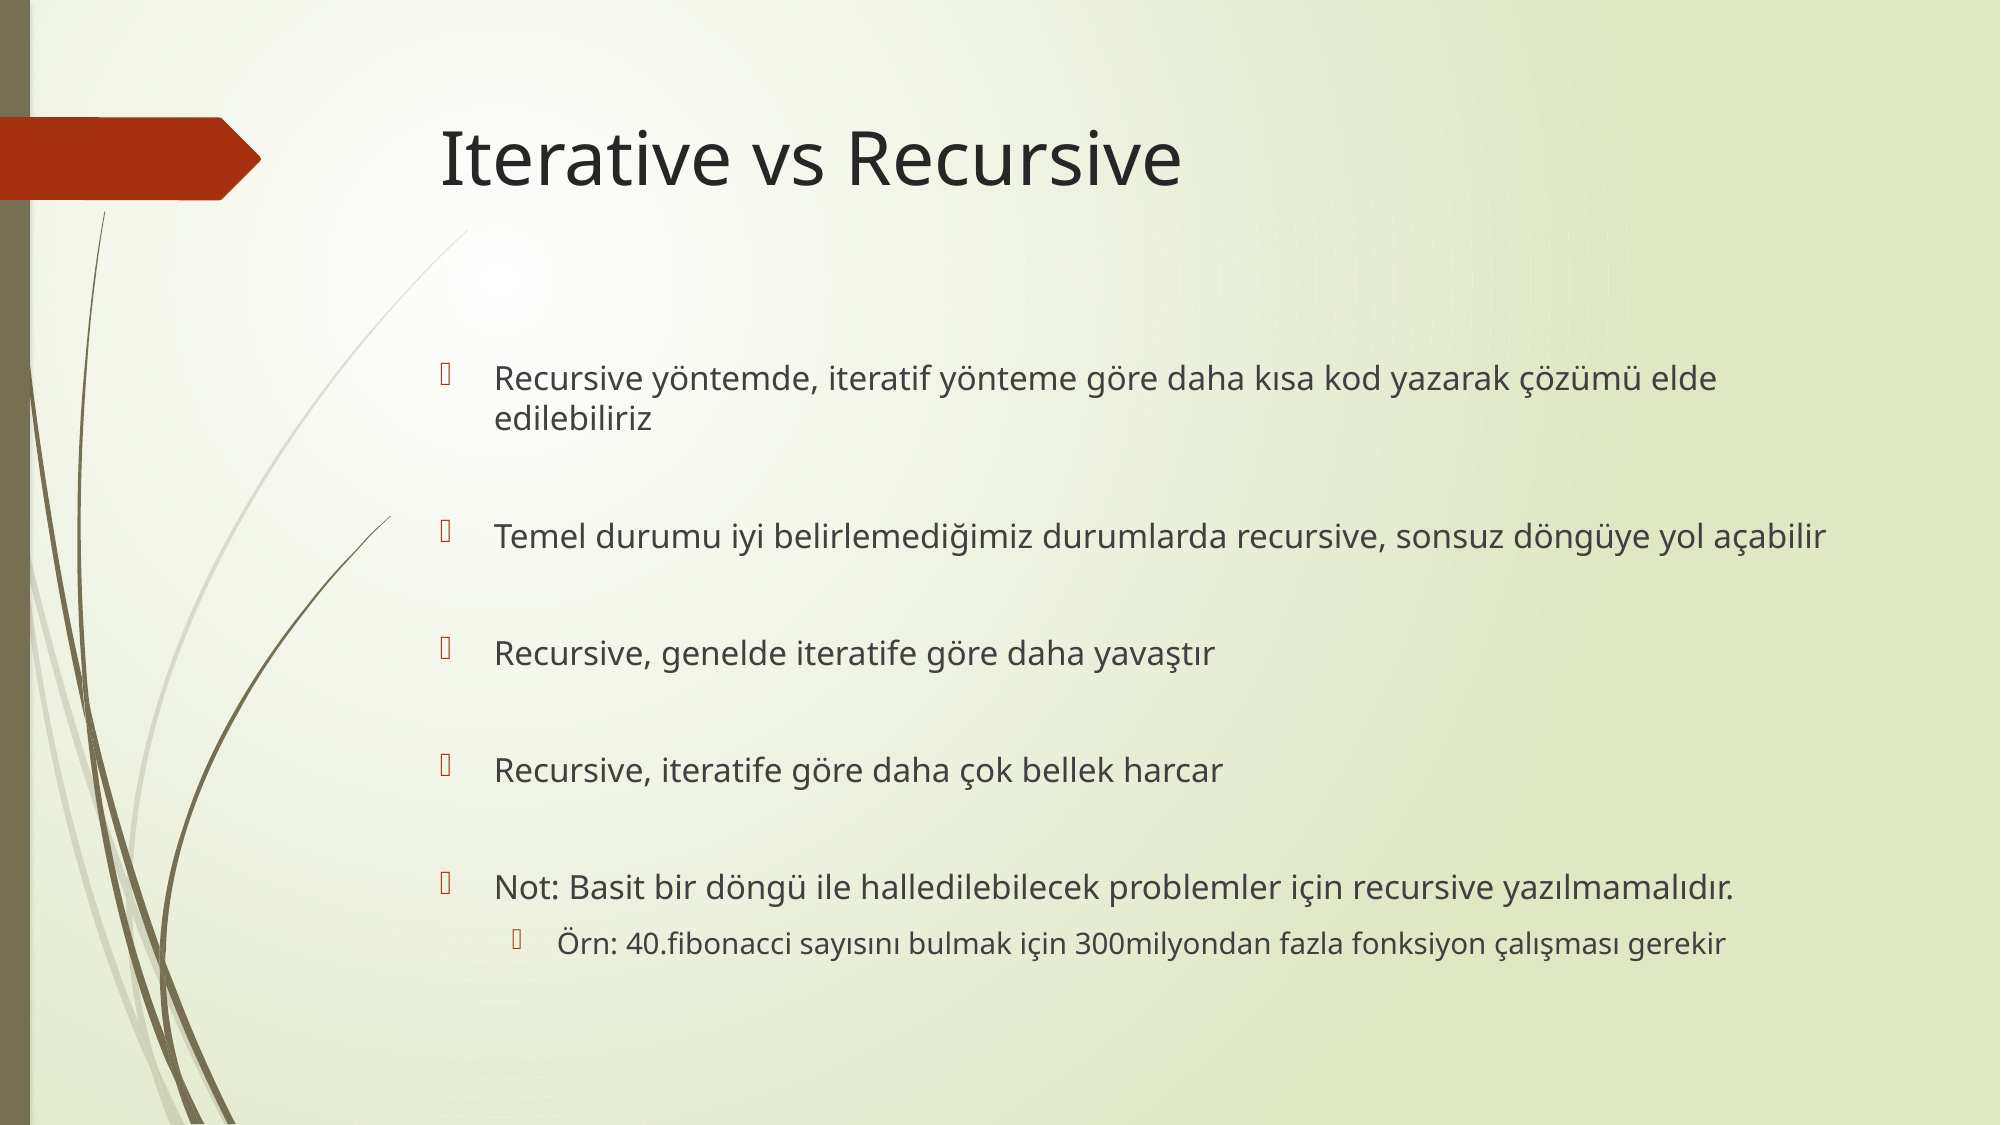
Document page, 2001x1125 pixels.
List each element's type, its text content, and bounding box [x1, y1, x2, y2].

title Iterative vs Recursive [425, 102, 1888, 313]
list Recursive yöntemde, iteratif yönteme göre daha kısa kod yazarak çözümü elde edilebiliriz Temel durumu iyi belirlemediğimiz durumlarda recursive, sonsuz döngüye yol açabilir Recursive, genelde iteratife göre daha yavaştır Recursive, iteratife göre daha çok bellek harcar Not: Basit bir döngü ile halledilebilecek problemler için recursive yazılmamalıdır. Örn: 40.fibonacci sayısını bulmak için 300milyondan fazla fonksiyon çalışması gerekir [424, 350, 1888, 970]
